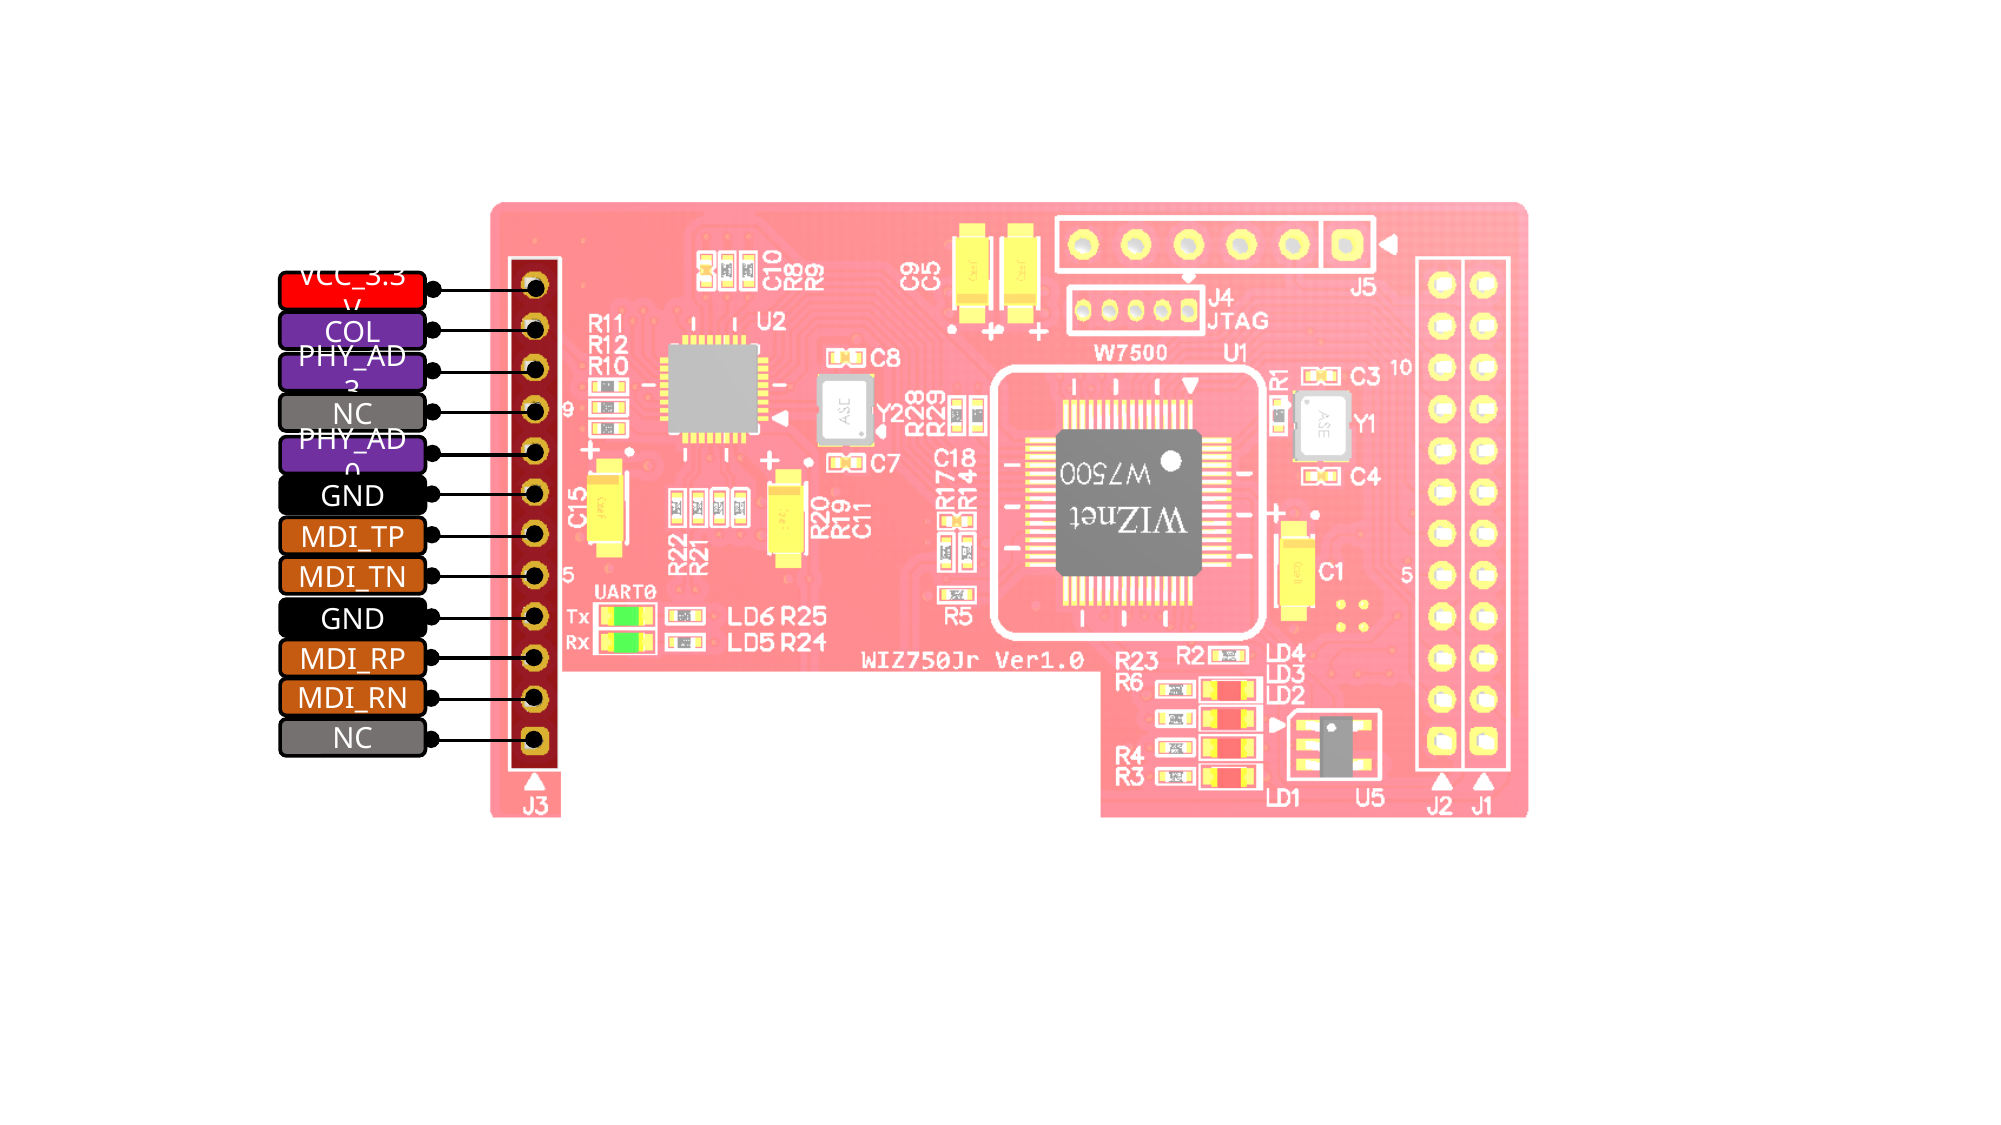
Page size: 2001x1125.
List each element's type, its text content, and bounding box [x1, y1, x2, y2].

text_box [427, 332, 441, 339]
text_box [427, 457, 441, 463]
text_box [427, 648, 440, 656]
text_box [427, 620, 440, 626]
text_box MDI_TP [279, 516, 427, 556]
text_box [427, 280, 442, 289]
text_box [427, 414, 441, 421]
text_box MDI_TN [279, 555, 427, 595]
text_box GND [279, 475, 427, 515]
text_box NC [279, 717, 427, 757]
text_box [427, 742, 440, 749]
text_box [427, 701, 440, 707]
text_box COL [278, 311, 427, 350]
text_box [427, 730, 440, 739]
text_box GND [279, 598, 427, 638]
text_box [427, 689, 440, 698]
text_box [427, 660, 440, 667]
text_box [427, 578, 441, 585]
text_box [427, 444, 441, 453]
text_box [427, 292, 442, 299]
text_box PHY_AD0 [279, 435, 427, 475]
text_box [427, 496, 441, 503]
text_box [427, 362, 442, 371]
picture [488, 201, 1532, 827]
text_box PHY_AD3 [278, 352, 427, 392]
text_box MDI_RN [279, 677, 427, 717]
text_box [427, 403, 442, 411]
text_box [427, 374, 441, 380]
text_box [427, 321, 442, 329]
text_box [427, 526, 441, 535]
text_box [427, 567, 441, 575]
text_box VCC_3.3V [278, 271, 427, 311]
text_box [427, 485, 441, 493]
text_box NC [278, 392, 427, 432]
text_box MDI_RP [279, 638, 427, 677]
text_box [427, 538, 440, 544]
text_box [427, 608, 441, 617]
